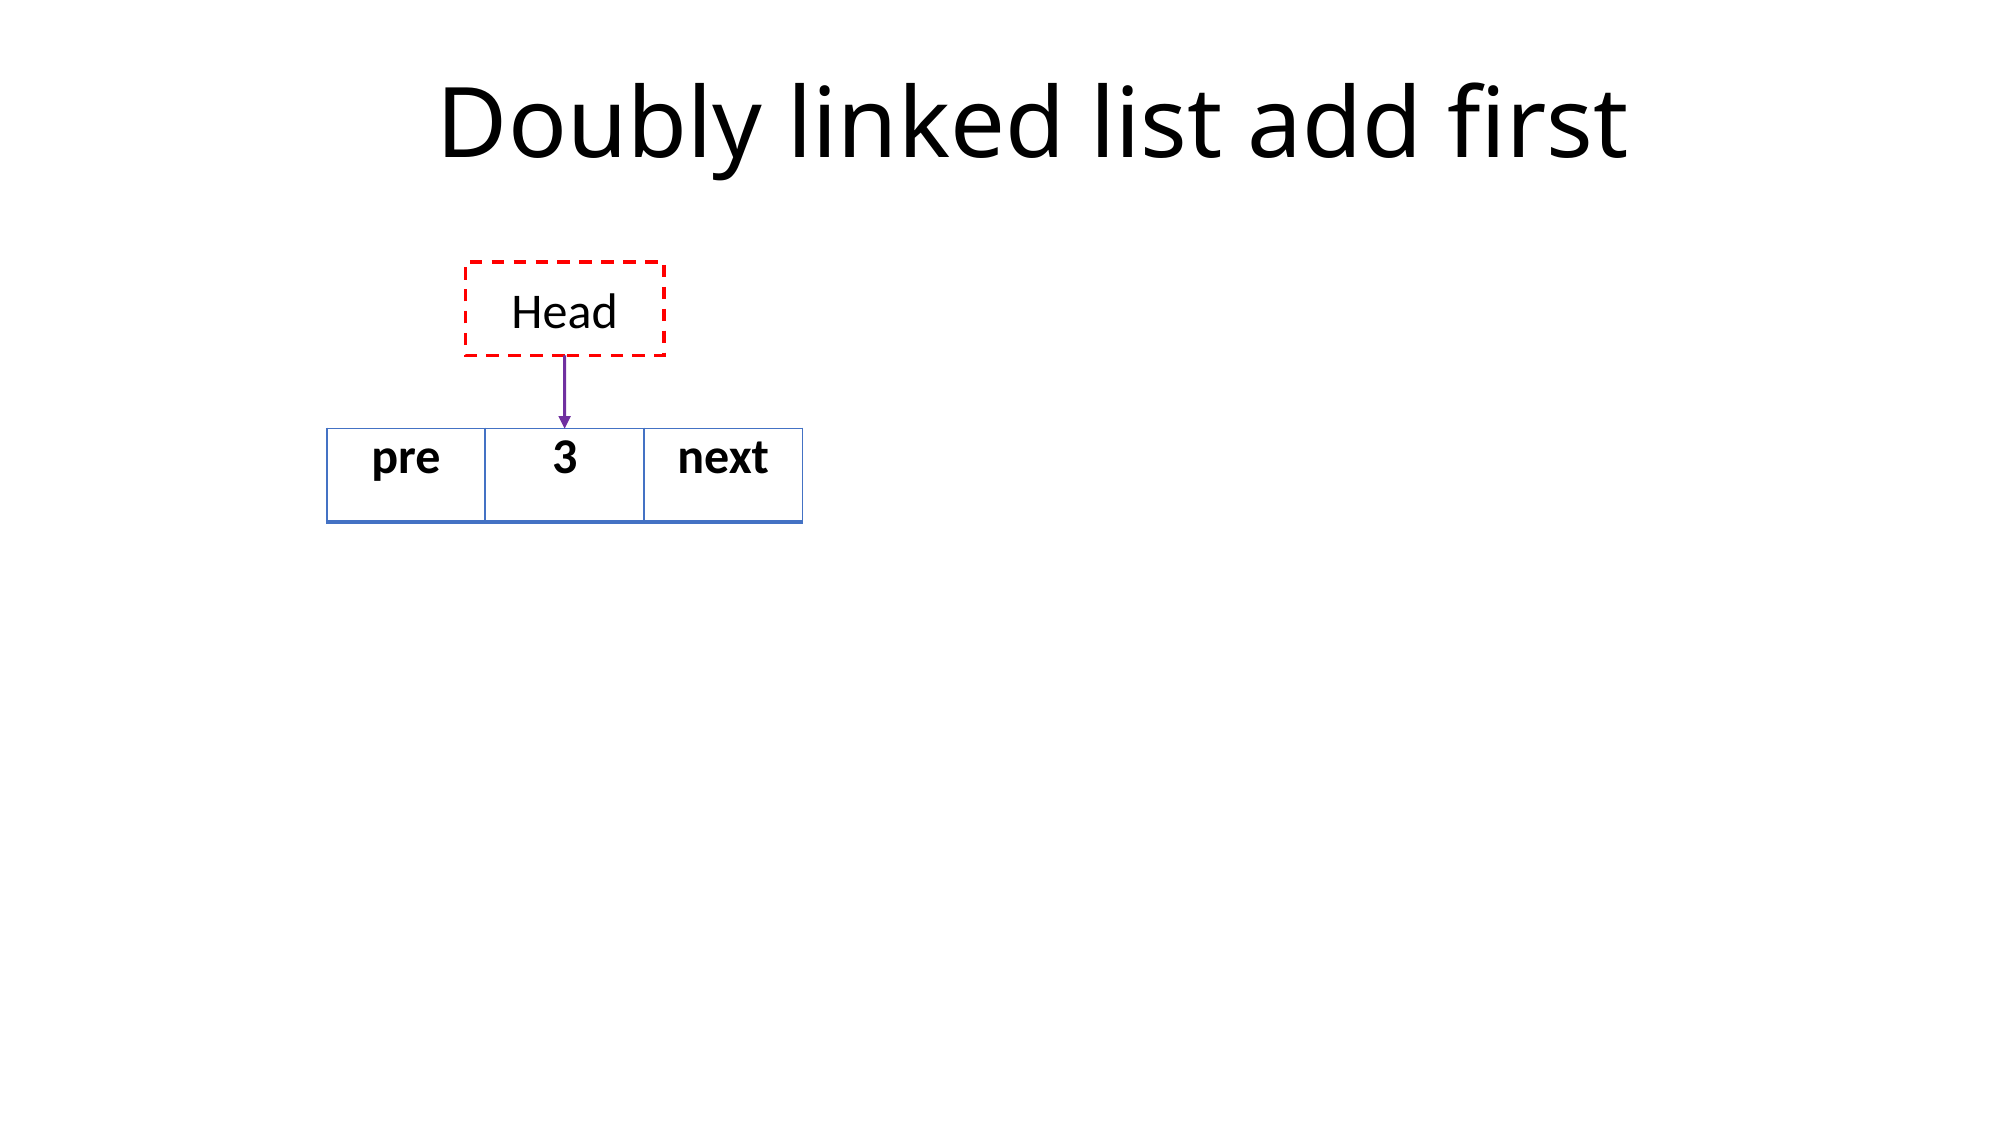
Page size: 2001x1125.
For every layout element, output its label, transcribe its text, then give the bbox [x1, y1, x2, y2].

subtitle [21, 186, 1980, 1105]
title Doubly linked list add first [283, 64, 1784, 186]
table_header pre [328, 429, 484, 520]
table_header next [645, 429, 802, 520]
text_box Head [464, 261, 665, 356]
table_header 3 [486, 429, 643, 520]
